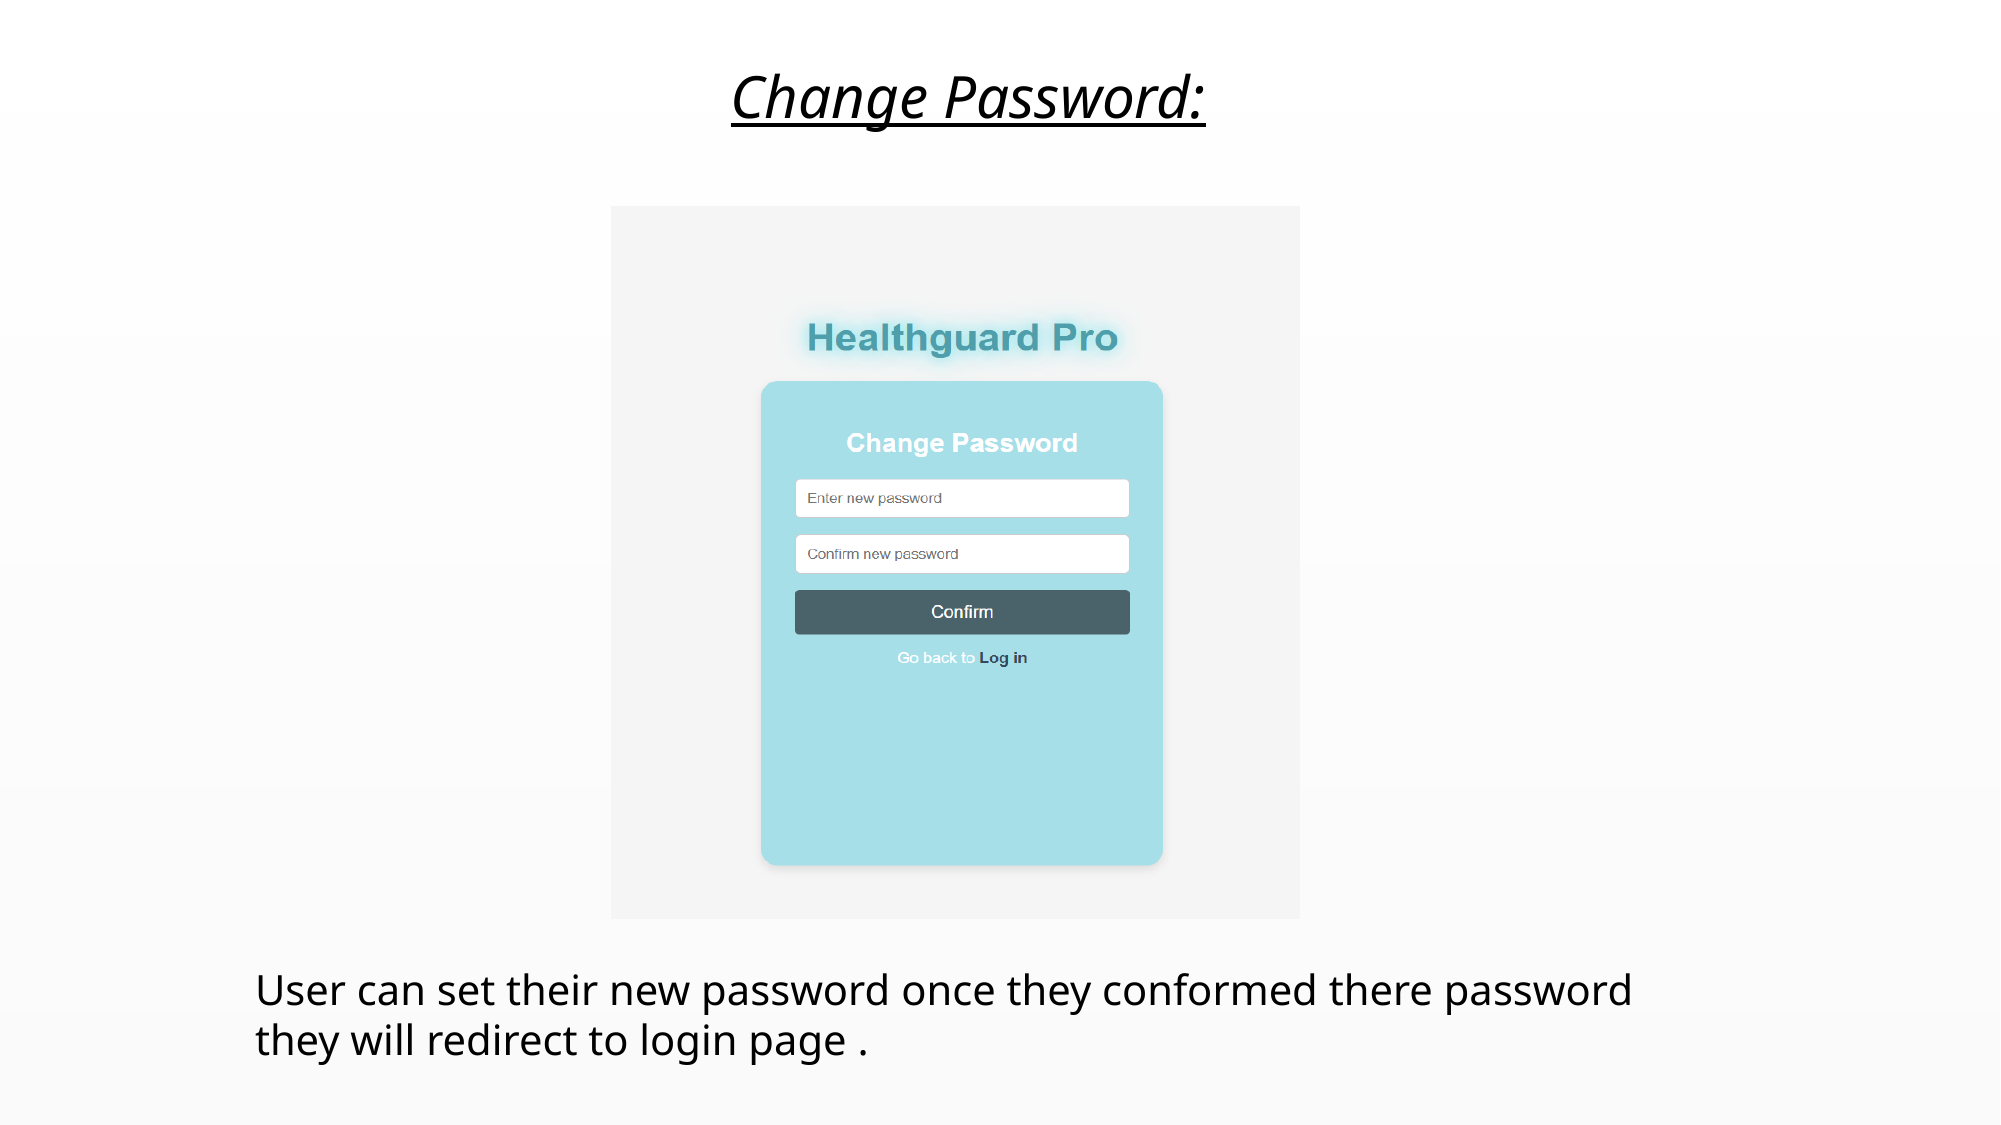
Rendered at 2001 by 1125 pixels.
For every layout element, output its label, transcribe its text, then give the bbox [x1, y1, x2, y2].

text_box User can set their new password once they conformed there password they will redirect to login page . [240, 955, 1697, 1071]
text_box Change Password: [716, 52, 1441, 138]
picture [611, 206, 1300, 919]
